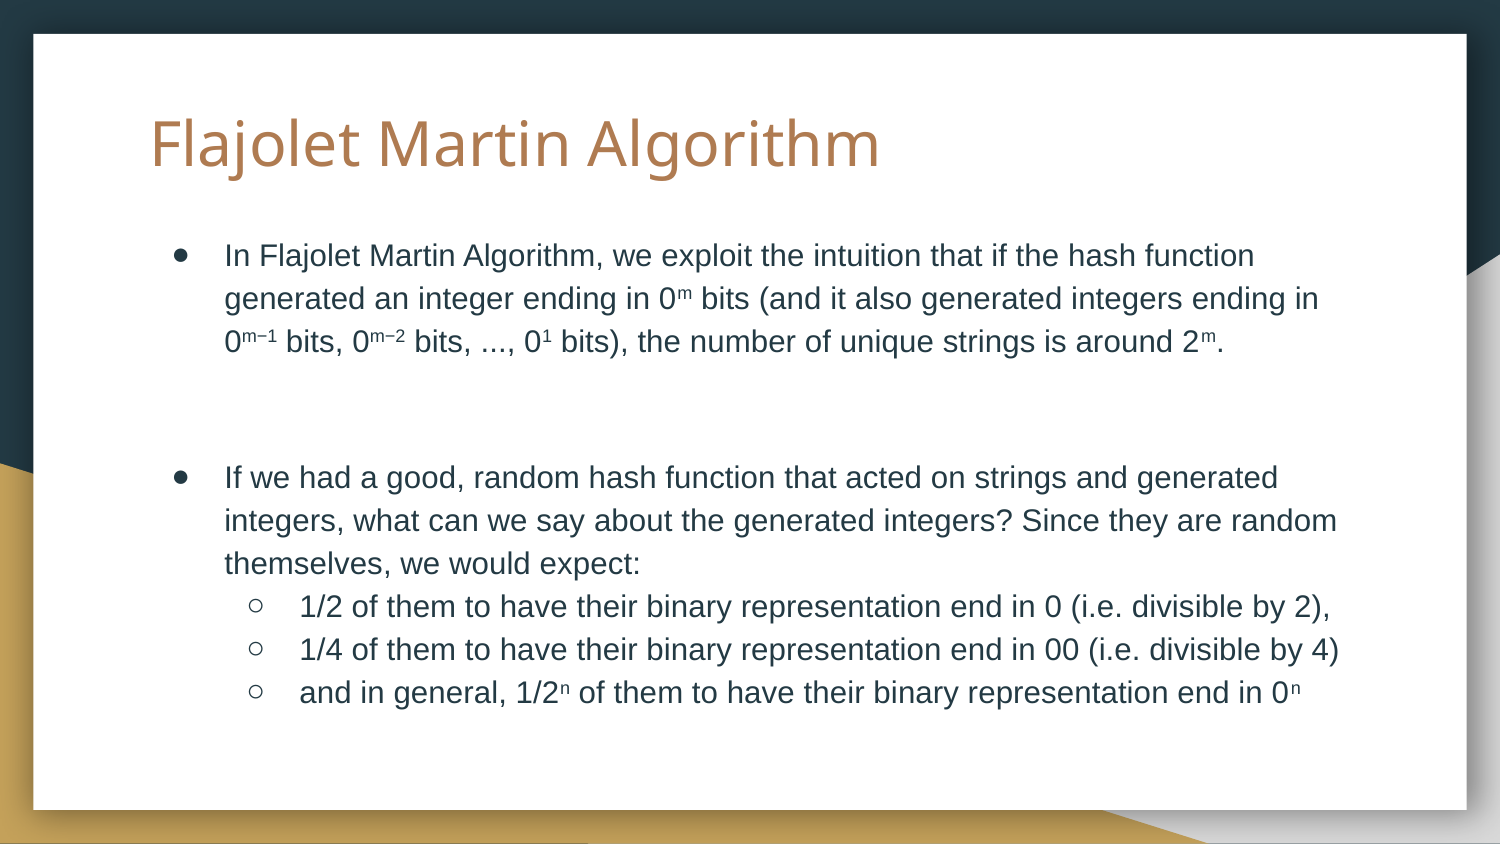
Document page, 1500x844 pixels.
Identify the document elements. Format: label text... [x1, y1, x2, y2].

list In Flajolet Martin Algorithm, we exploit the intuition that if the hash function generated an integer ending in 0m bits (and it also generated integers ending in 0m−1 bits, 0m−2 bits, ..., 01 bits), the number of unique strings is around 2m. If we had a good, random hash function that acted on strings and generated integers, what can we say about the generated integers? Since they are random themselves, we would expect: 1/2 of them to have their binary representation end in 0 (i.e. divisible by 2), 1/4 of them to have their binary representation end in 00 (i.e. divisible by 4) and in general, 1/2n of them to have their binary representation end in 0n [134, 214, 1366, 691]
title Flajolet Martin Algorithm [134, 88, 1366, 214]
